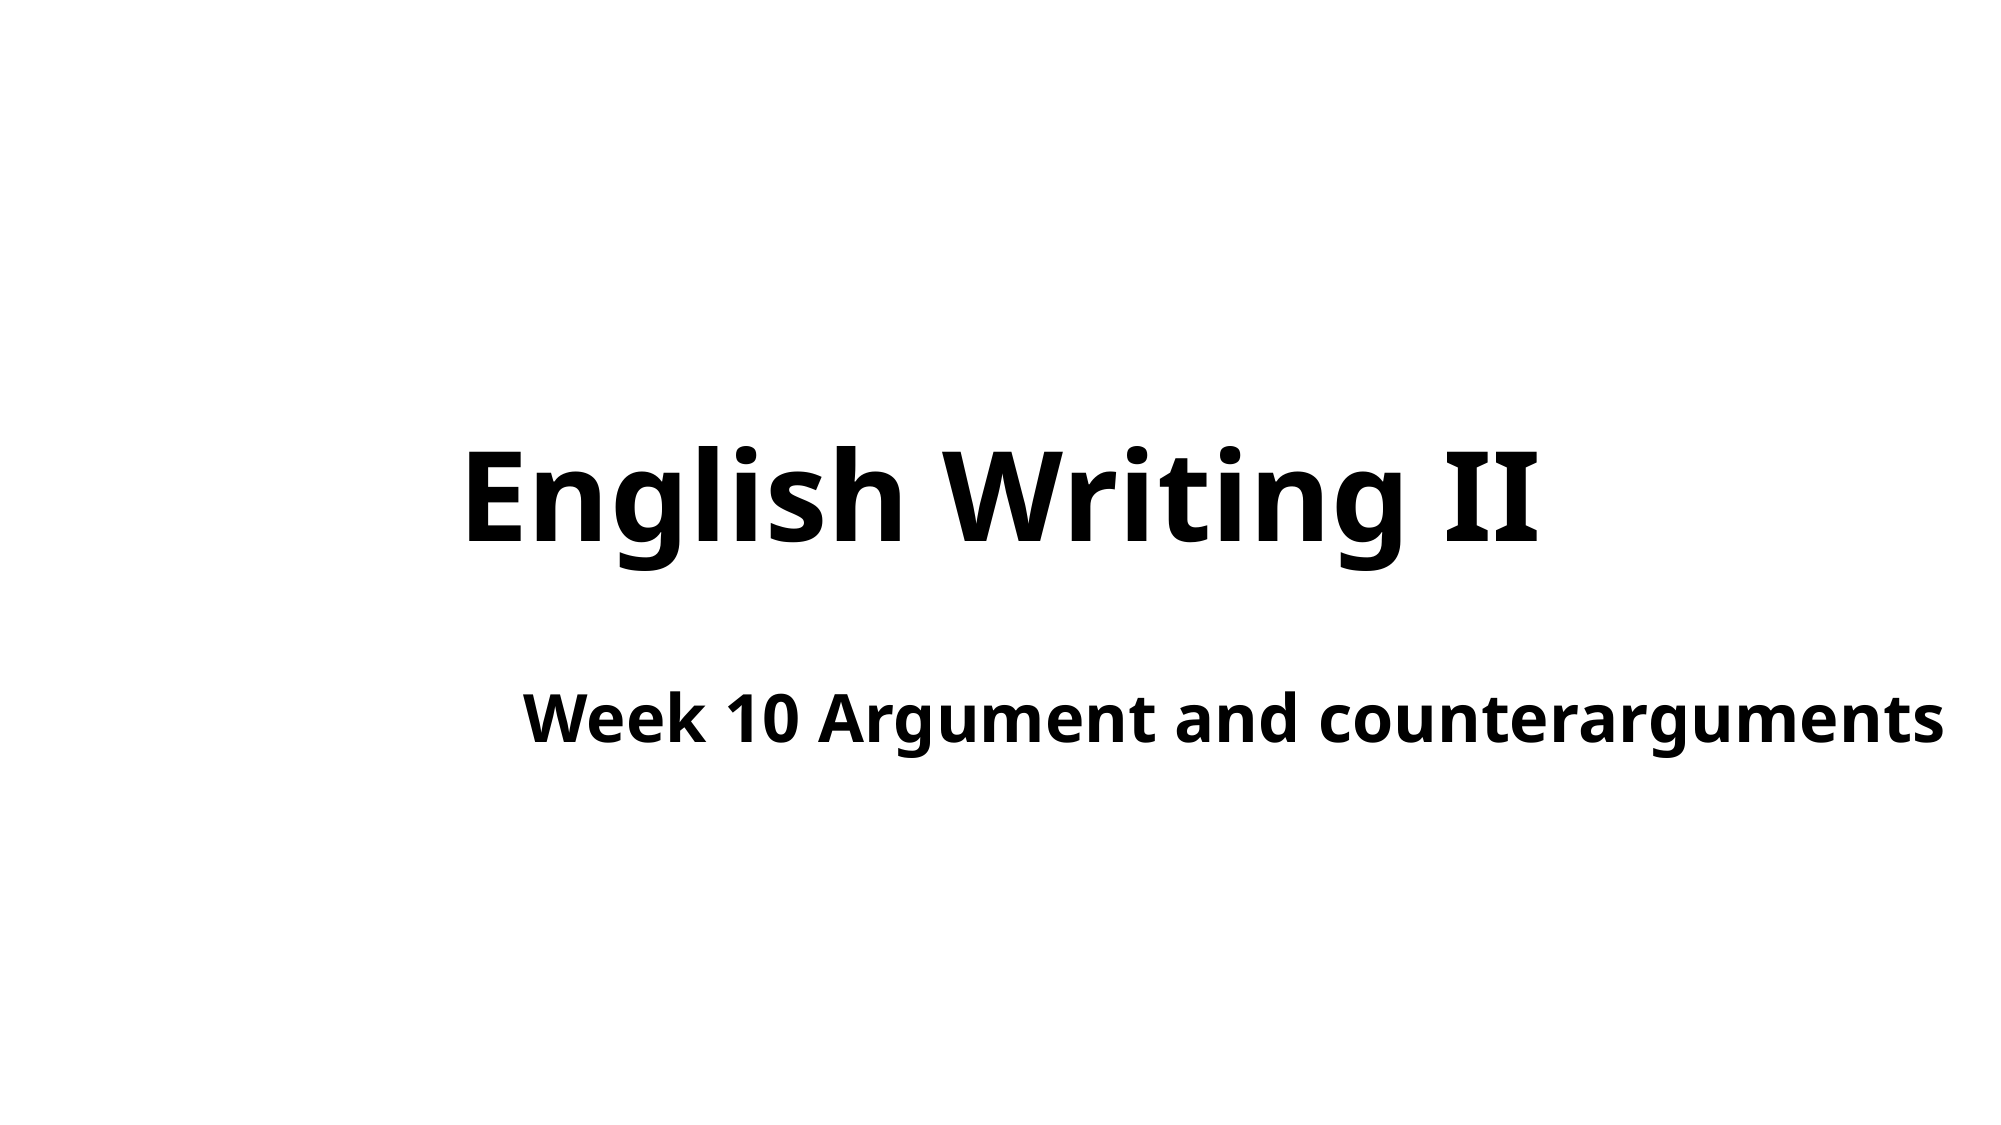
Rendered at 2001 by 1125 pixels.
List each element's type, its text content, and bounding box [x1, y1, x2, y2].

subtitle Week 10 Argument and counterarguments [461, 677, 1962, 950]
title English Writing II [249, 184, 1750, 576]
